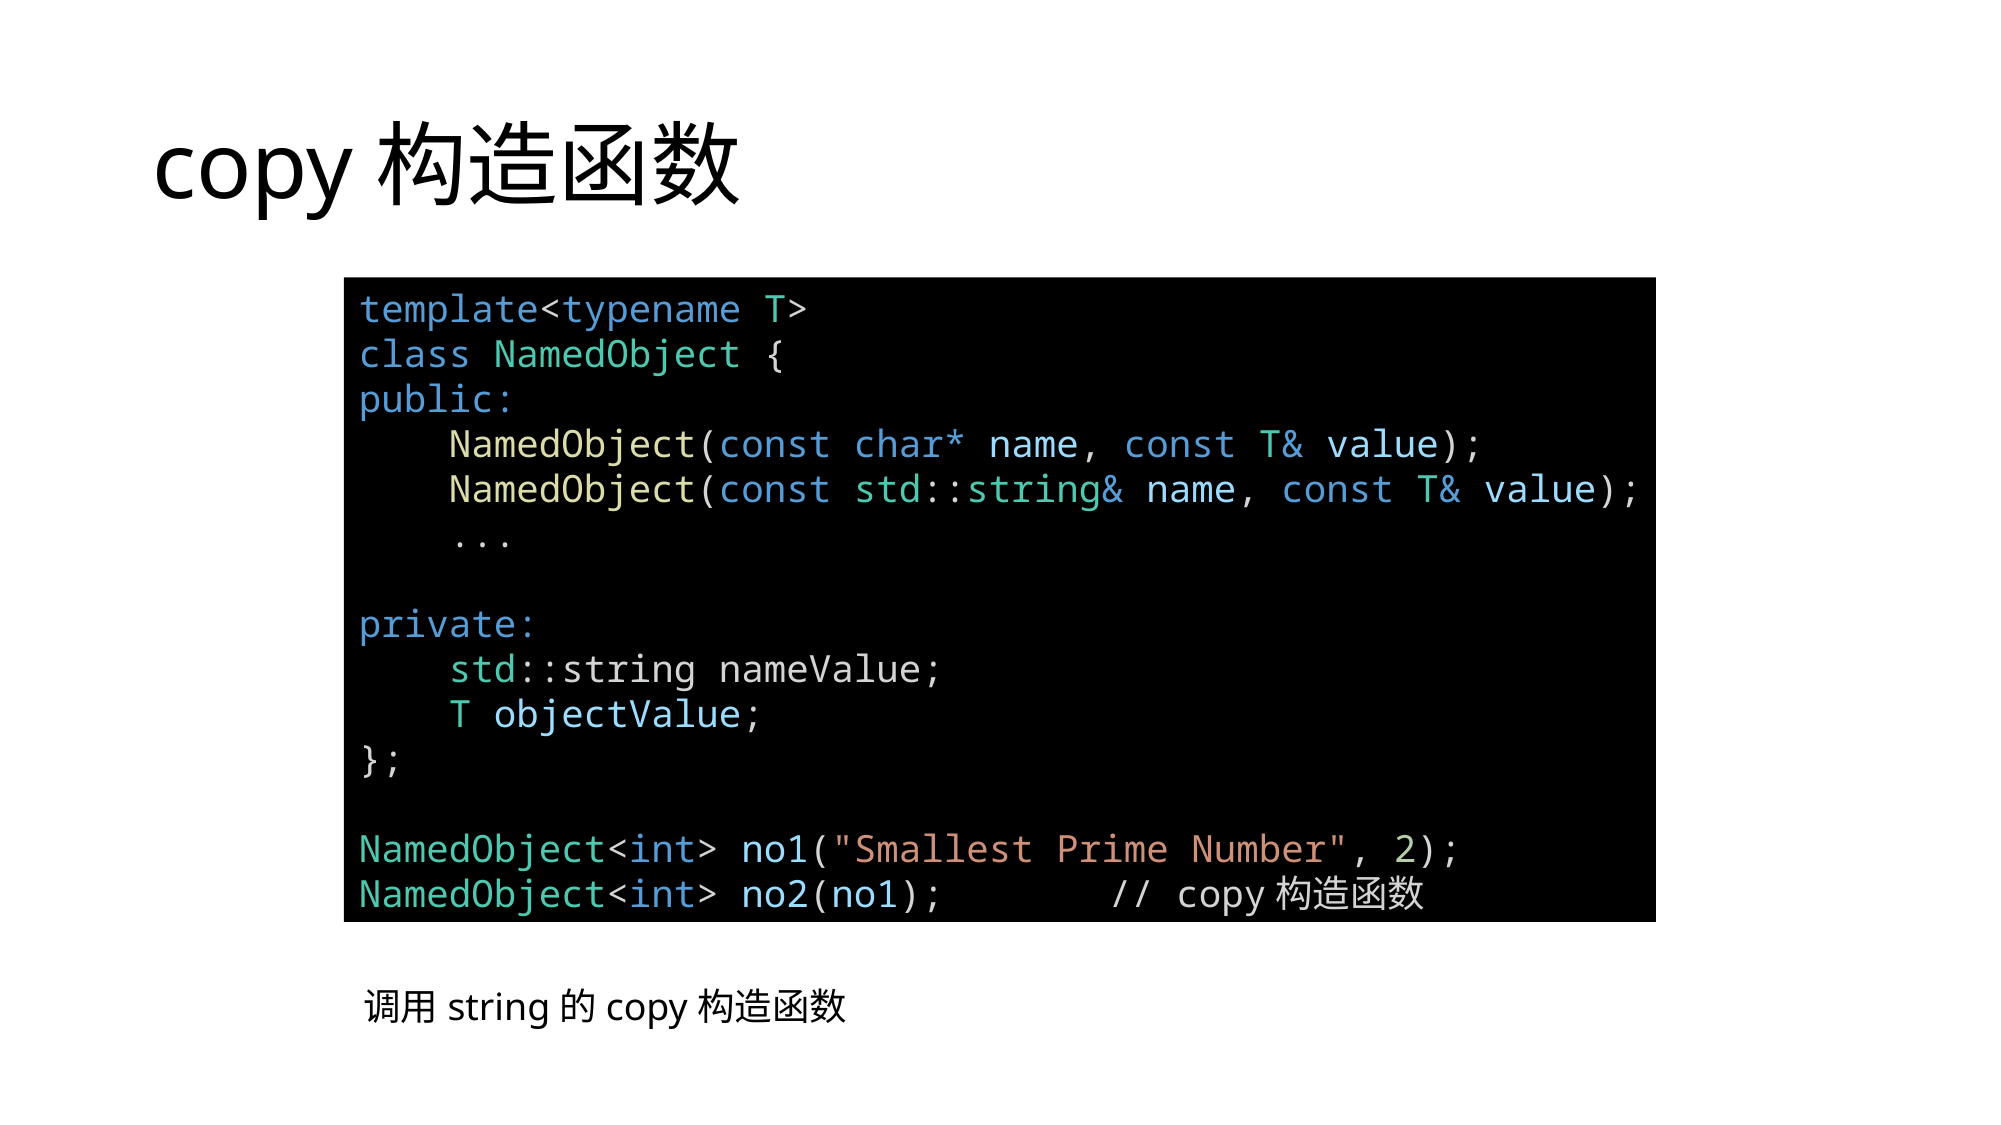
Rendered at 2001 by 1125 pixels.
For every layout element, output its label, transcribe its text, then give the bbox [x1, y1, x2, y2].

text_box template<typename T> class NamedObject { public: NamedObject(const char* name, const T& value); NamedObject(const std::string& name, const T& value); ... private: std::string nameValue; T objectValue; }; NamedObject<int> no1("Smallest Prime Number", 2); NamedObject<int> no2(no1); // copy构造函数 [343, 277, 1656, 922]
title copy构造函数 [137, 59, 1863, 278]
text_box 调用string的copy构造函数 [348, 975, 862, 1036]
